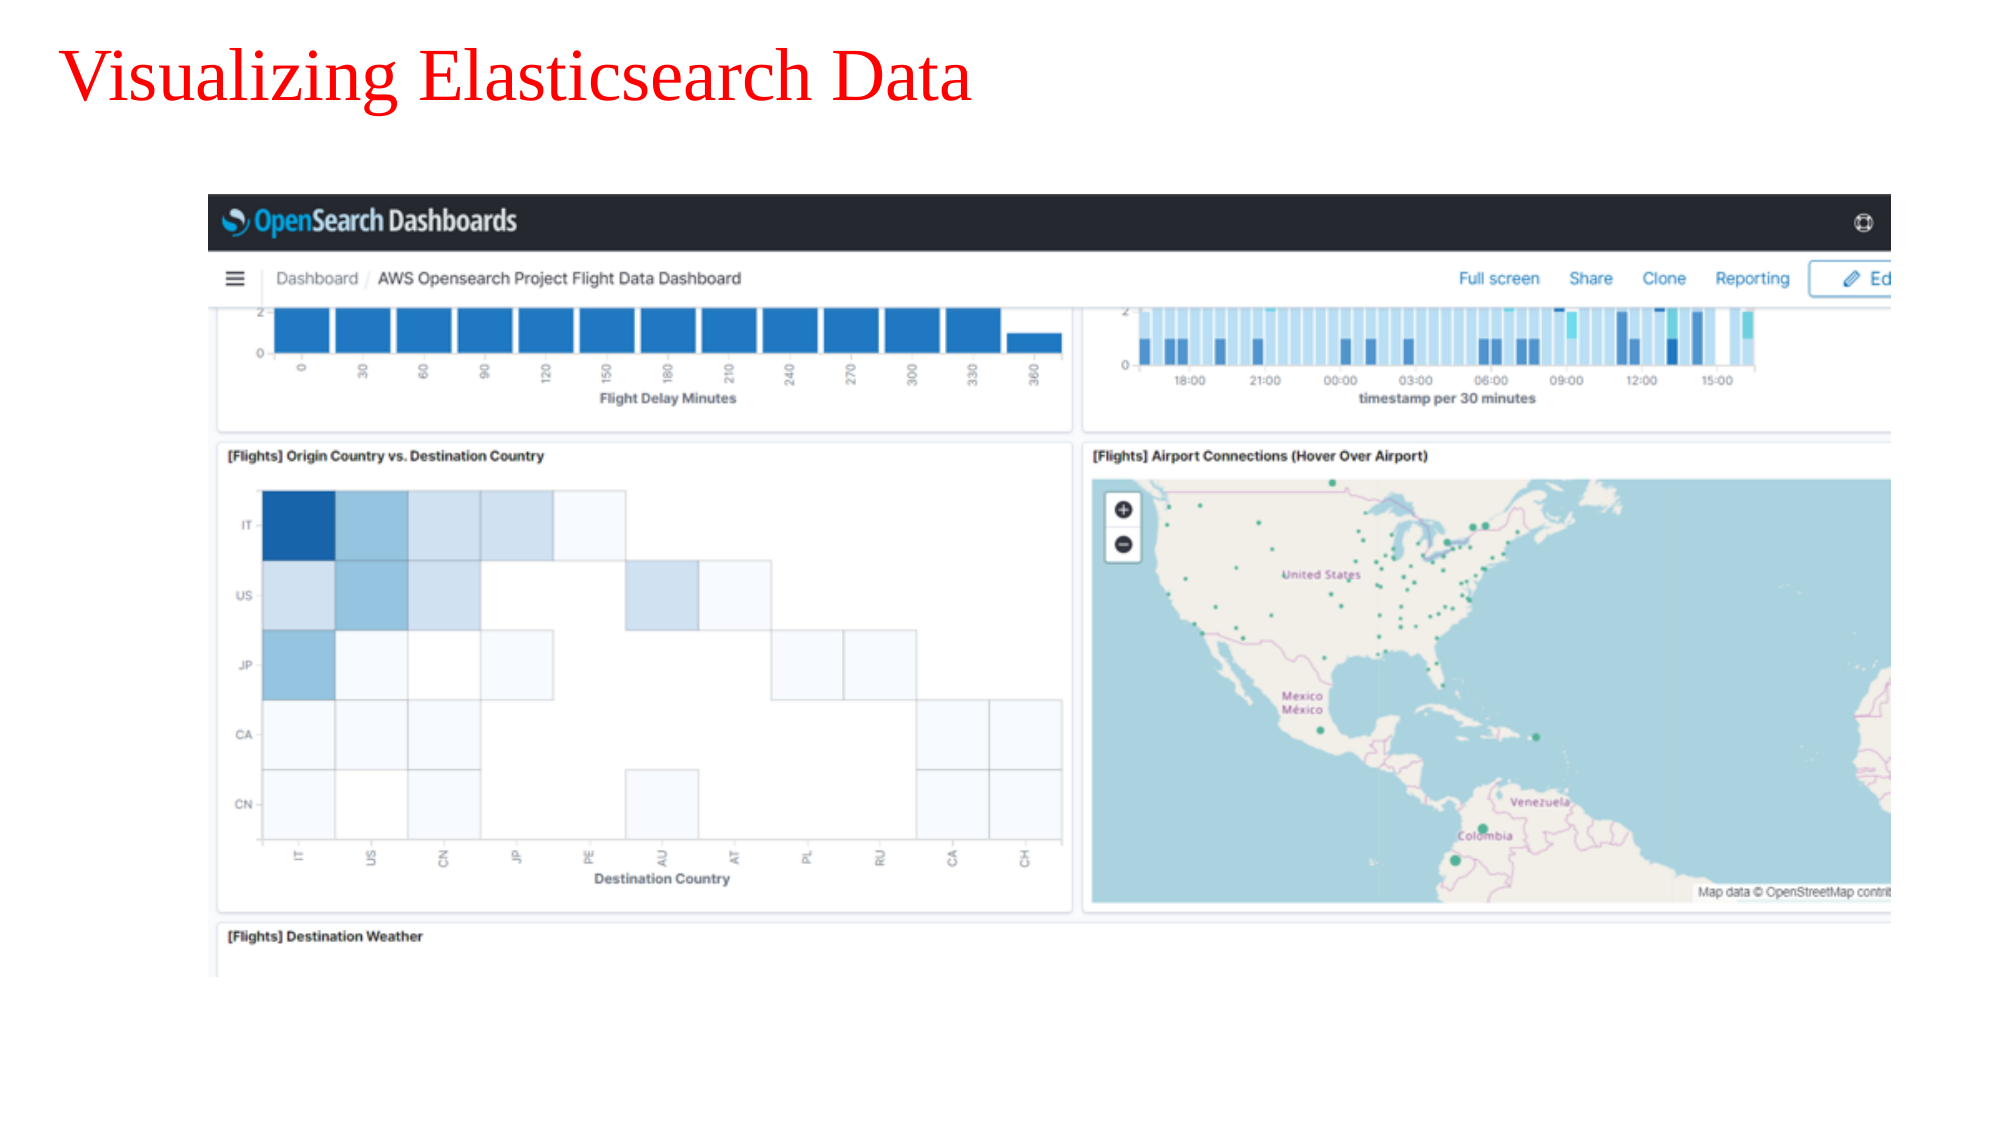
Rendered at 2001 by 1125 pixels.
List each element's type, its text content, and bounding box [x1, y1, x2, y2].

picture [208, 194, 1891, 977]
title Visualizing Elasticsearch Data [43, 38, 1115, 114]
